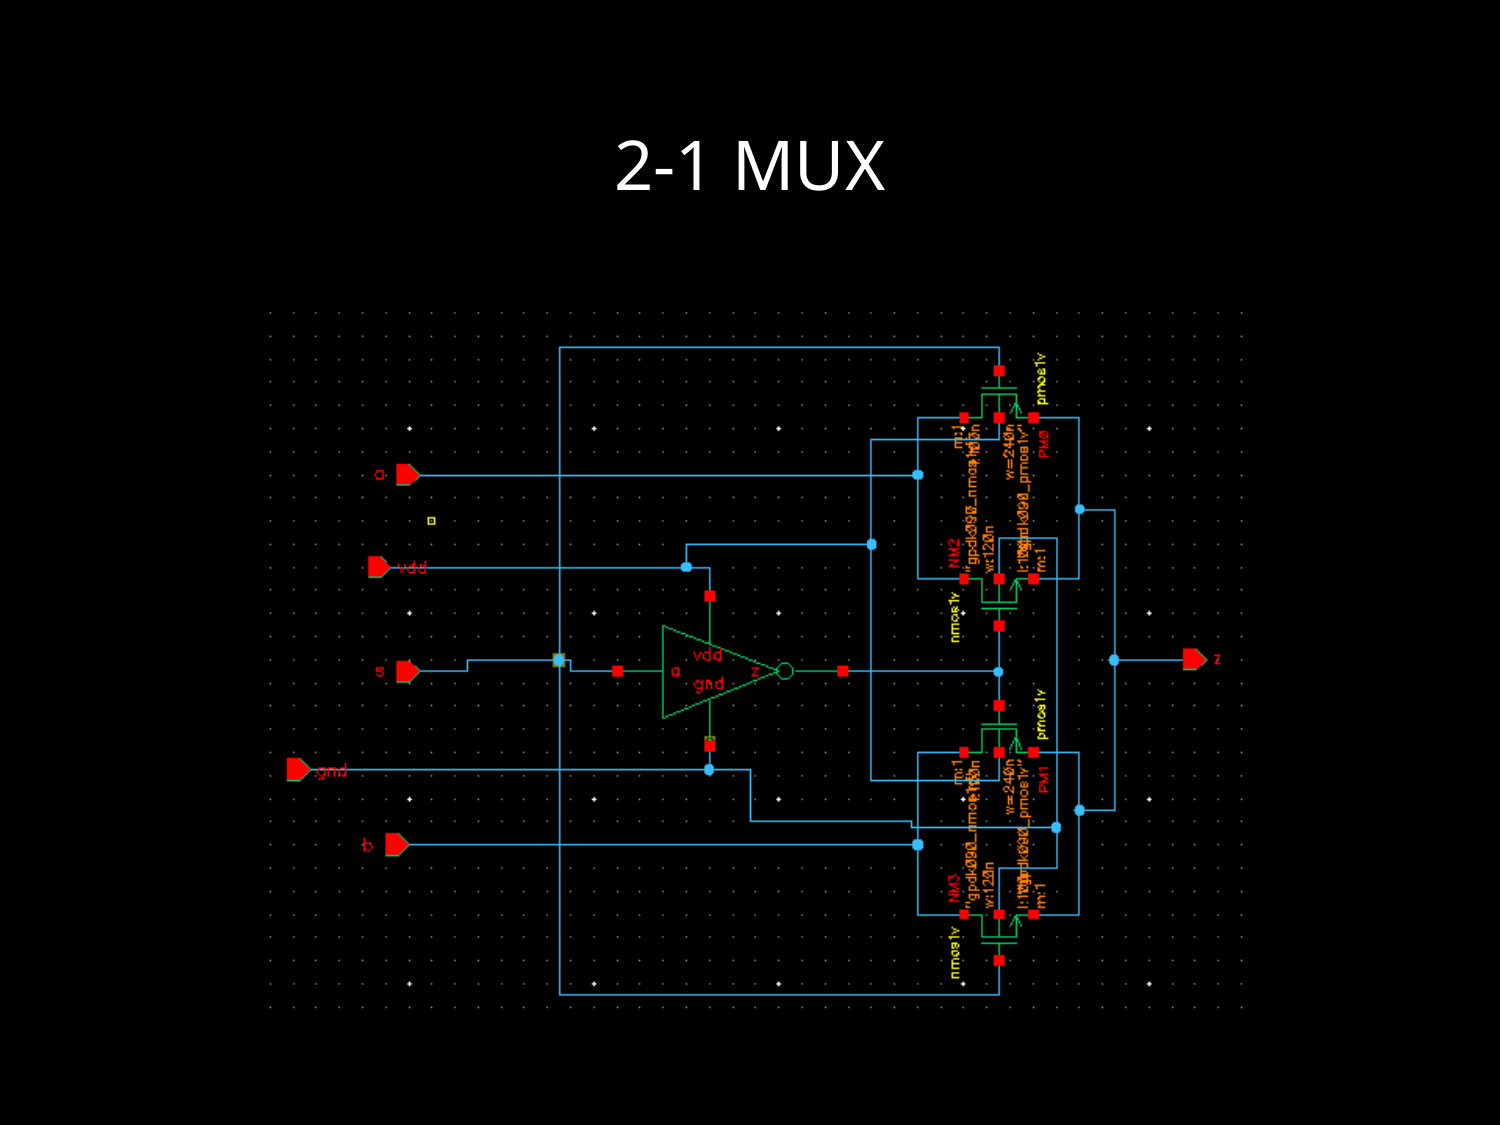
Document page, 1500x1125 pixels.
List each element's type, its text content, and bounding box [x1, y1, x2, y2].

title 2-1 MUX [103, 59, 1397, 278]
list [248, 303, 1252, 1010]
